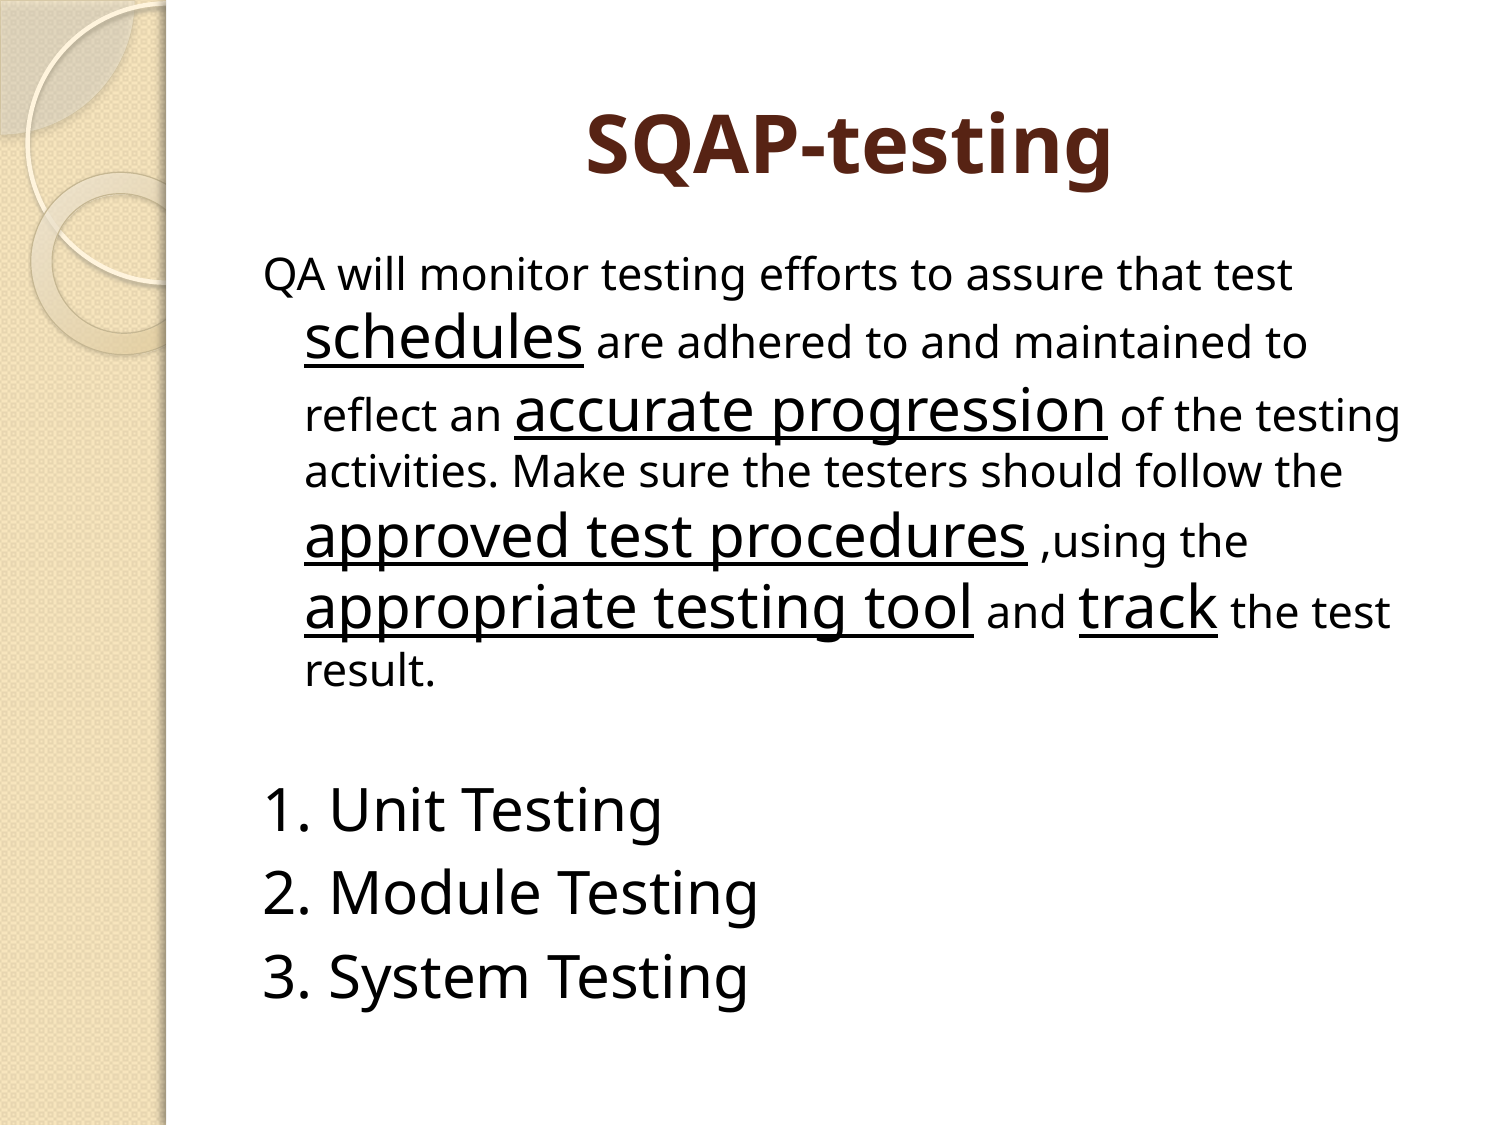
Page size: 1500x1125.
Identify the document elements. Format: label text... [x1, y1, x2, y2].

title SQAP-testing [235, 45, 1466, 237]
list QA will monitor testing efforts to assure that test schedules are adhered to and maintained to reflect an accurate progression of the testing activities. Make sure the testers should follow the approved test procedures ,using the appropriate testing tool and track the test result. 1. Unit Testing 2. Module Testing 3. System Testing [235, 237, 1466, 1025]
